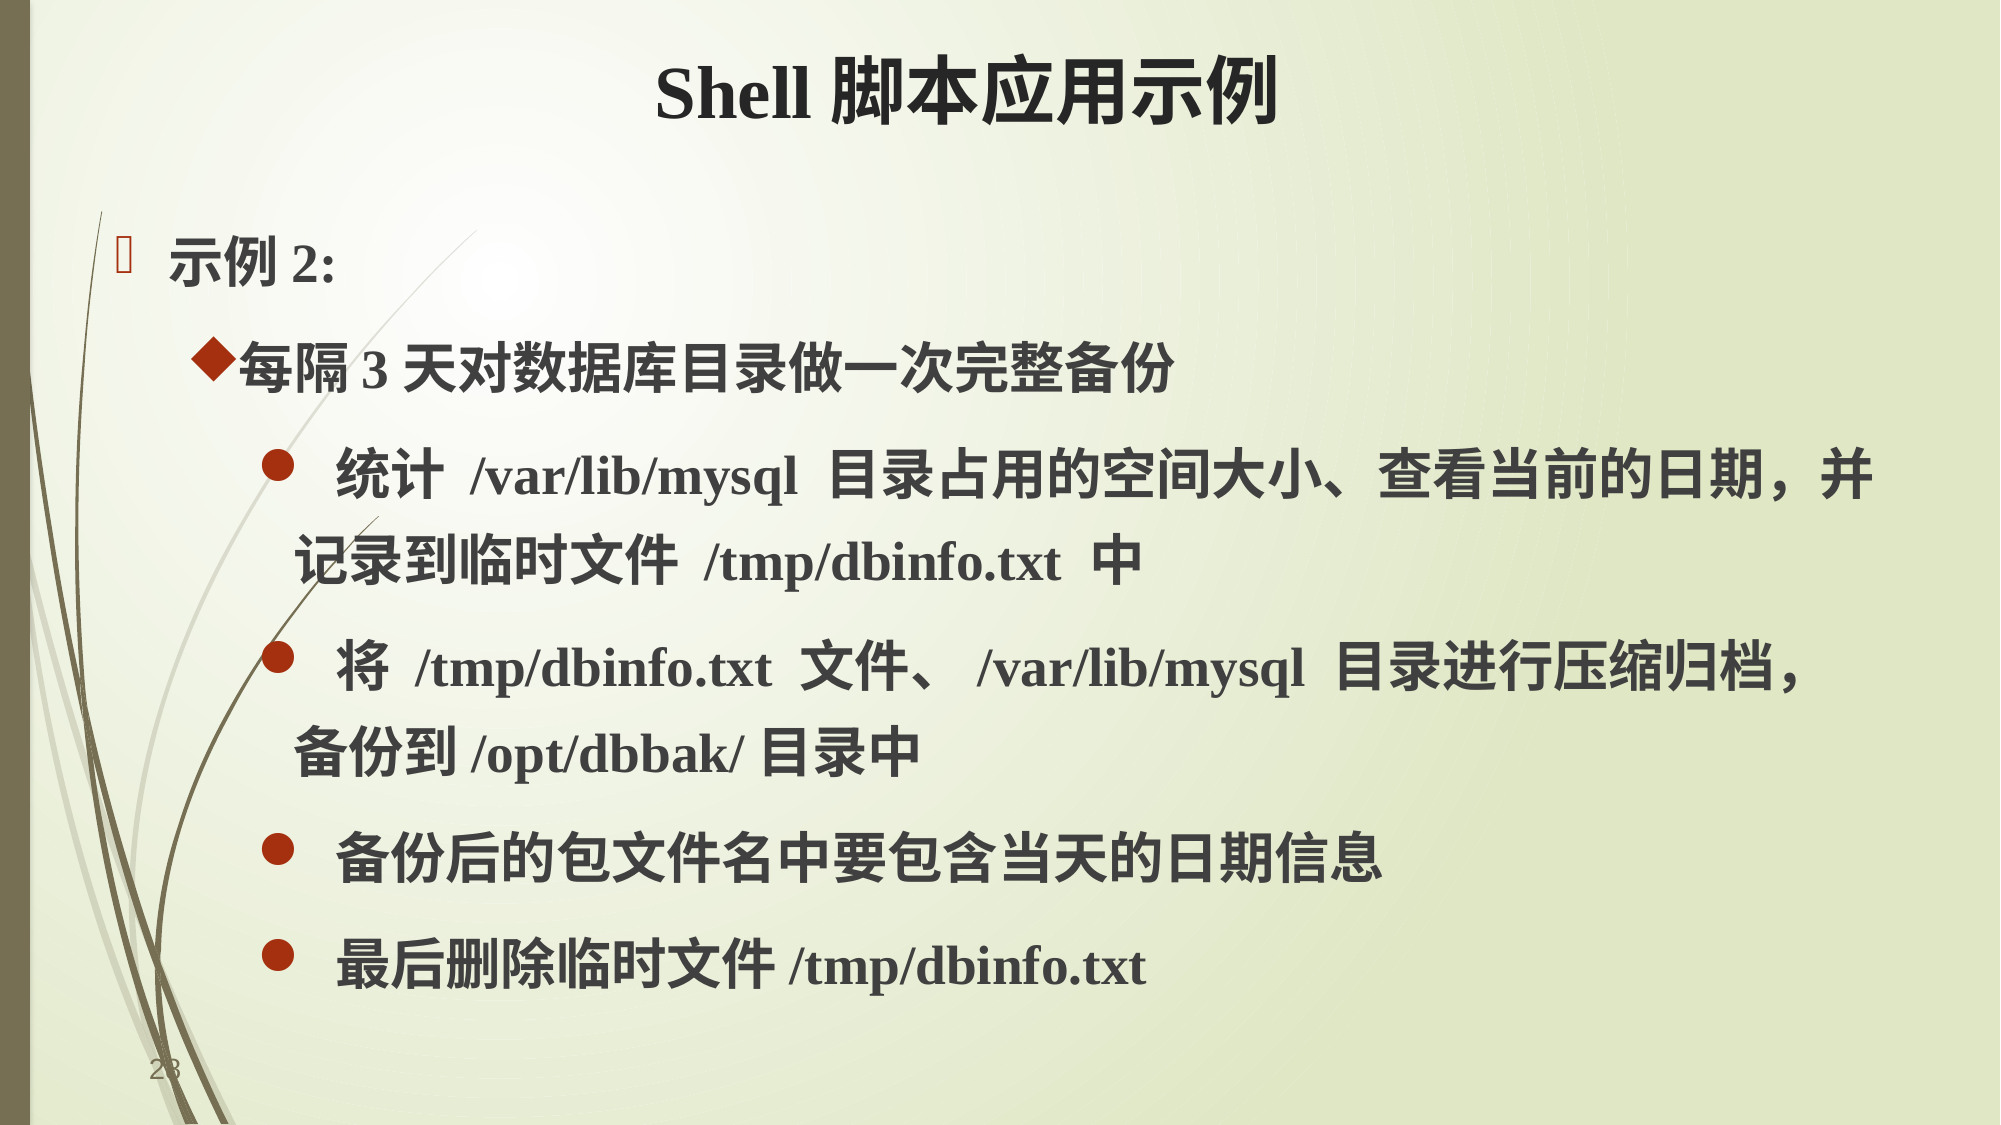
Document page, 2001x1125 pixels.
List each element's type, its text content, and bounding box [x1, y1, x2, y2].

title Shell脚本应用示例 [489, 35, 1446, 163]
list 示例2: 每隔3天对数据库目录做一次完整备份 统计 /var/lib/mysql 目录占用的空间大小、查看当前的日期，并记录到临时文件 /tmp/dbinfo.txt 中 将 /tmp/dbinfo.txt 文件、/var/lib/mysql 目录进行压缩归档，备份到/opt/dbbak/目录中 备份后的包文件名中要包含当天的日期信息 最后删除临时文件/tmp/dbinfo.txt [99, 200, 1900, 1010]
slide_number 28 [134, 1042, 568, 1103]
